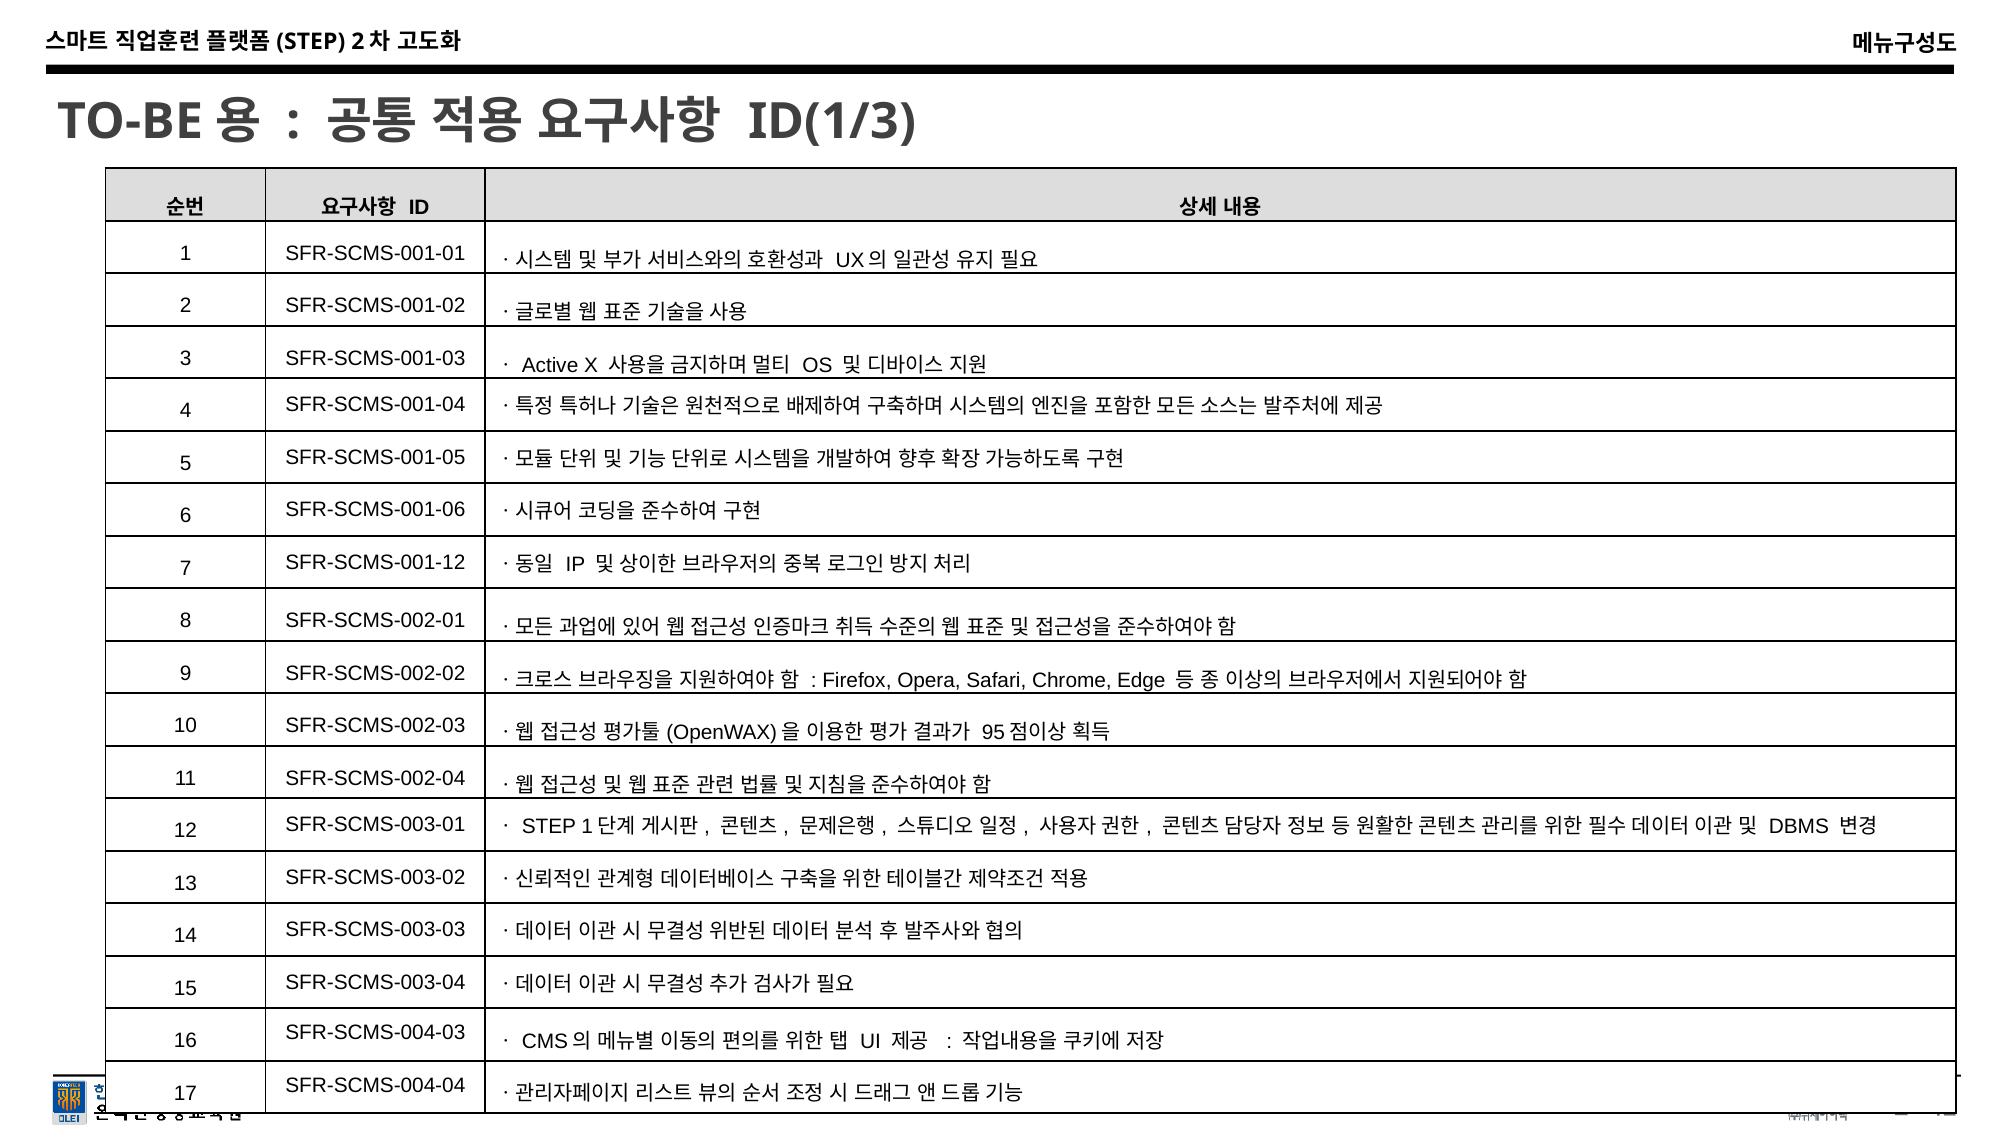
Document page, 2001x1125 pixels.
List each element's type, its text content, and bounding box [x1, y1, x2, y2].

table_cell SFR-SCMS-002-04 [266, 747, 484, 797]
table_cell SFR-SCMS-003-02 [266, 852, 484, 902]
table_cell SFR-SCMS-001-02 [266, 274, 484, 325]
table_cell ㆍ특정 특허나 기술은 원천적으로 배제하여 구축하며 시스템의 엔진을 포함한 모든 소스는 발주처에 제공 [486, 379, 1955, 430]
table_cell ㆍ데이터 이관 시 무결성 추가 검사가 필요 [486, 957, 1955, 1007]
table_cell ㆍSTEP 1단계 게시판, 콘텐츠, 문제은행, 스튜디오 일정, 사용자 권한, 콘텐츠 담당자 정보 등 원활한 콘텐츠 관리를 위한 필수 데이터 이관 및 DBMS 변경 [486, 799, 1955, 850]
table_cell SFR-SCMS-001-04 [266, 379, 484, 430]
table_cell 13 [106, 852, 265, 902]
table_cell 8 [106, 589, 265, 640]
table_cell 17 [106, 1062, 265, 1112]
table_cell SFR-SCMS-001-01 [266, 222, 484, 272]
table_cell ㆍ신뢰적인 관계형 데이터베이스 구축을 위한 테이블간 제약조건 적용 [486, 852, 1955, 902]
table_cell 3 [106, 327, 265, 377]
table_cell ㆍActive X 사용을 금지하며 멀티 OS 및 디바이스 지원 [486, 327, 1955, 377]
table_cell SFR-SCMS-001-05 [266, 432, 484, 482]
table_cell 11 [106, 747, 265, 797]
table_cell 9 [106, 642, 265, 692]
table_cell 10 [106, 694, 265, 745]
table_cell SFR-SCMS-002-03 [266, 694, 484, 745]
table_cell 12 [106, 799, 265, 850]
table_cell 2 [106, 274, 265, 325]
table_cell ㆍ모듈 단위 및 기능 단위로 시스템을 개발하여 향후 확장 가능하도록 구현 [486, 432, 1955, 482]
table_header 순번 [106, 169, 265, 220]
table_cell 4 [106, 379, 265, 430]
table_cell SFR-SCMS-001-06 [266, 484, 484, 535]
table_cell SFR-SCMS-004-04 [266, 1062, 484, 1112]
table_cell SFR-SCMS-002-01 [266, 589, 484, 640]
table_cell 15 [106, 957, 265, 1007]
table_cell SFR-SCMS-003-03 [266, 904, 484, 955]
table_cell ㆍ시스템 및 부가 서비스와의 호환성과 UX의 일관성 유지 필요 [486, 222, 1955, 272]
picture [33, 1074, 257, 1125]
table_cell ㆍ데이터 이관 시 무결성 위반된 데이터 분석 후 발주사와 협의 [486, 904, 1955, 955]
table_cell SFR-SCMS-003-01 [266, 799, 484, 850]
table_cell ㆍ웹 접근성 및 웹 표준 관련 법률 및 지침을 준수하여야 함 [486, 747, 1955, 797]
table_cell SFR-SCMS-001-03 [266, 327, 484, 377]
table_cell SFR-SCMS-003-04 [266, 957, 484, 1007]
table_cell 1 [106, 222, 265, 272]
table_cell SFR-SCMS-001-12 [266, 537, 484, 587]
table_cell ㆍ모든 과업에 있어 웹 접근성 인증마크 취득 수준의 웹 표준 및 접근성을 준수하여야 함 [486, 589, 1955, 640]
table_header 상세 내용 [486, 169, 1955, 220]
table_cell ㆍ웹 접근성 평가툴(OpenWAX)을 이용한 평가 결과가 95점이상 획득 [486, 694, 1955, 745]
table_cell ㆍ크로스 브라우징을 지원하여야 함 : Firefox, Opera, Safari, Chrome, Edge 등 종 이상의 브라우저에서 지원되어야 함 [486, 642, 1955, 692]
table_cell 5 [106, 432, 265, 482]
table_cell ㆍCMS의 메뉴별 이동의 편의를 위한 탭 UI 제공 : 작업내용을 쿠키에 저장 [486, 1009, 1955, 1060]
table_cell ㆍ시큐어 코딩을 준수하여 구현 [486, 484, 1955, 535]
text_box TO-BE용 : 공통 적용 요구사항 ID(1/3) [42, 80, 932, 156]
table_cell ㆍ관리자페이지 리스트 뷰의 순서 조정 시 드래그 앤 드롭 기능 [486, 1062, 1955, 1112]
table_cell 6 [106, 484, 265, 535]
table_header 요구사항 ID [266, 169, 484, 220]
table_cell SFR-SCMS-002-02 [266, 642, 484, 692]
table_cell SFR-SCMS-004-03 [266, 1009, 484, 1060]
table_cell 7 [106, 537, 265, 587]
table_cell ㆍ글로별 웹 표준 기술을 사용 [486, 274, 1955, 325]
table_cell 16 [106, 1009, 265, 1060]
picture [1752, 1077, 1961, 1125]
table_cell 14 [106, 904, 265, 955]
table_cell ㆍ동일 IP 및 상이한 브라우저의 중복 로그인 방지 처리 [486, 537, 1955, 587]
